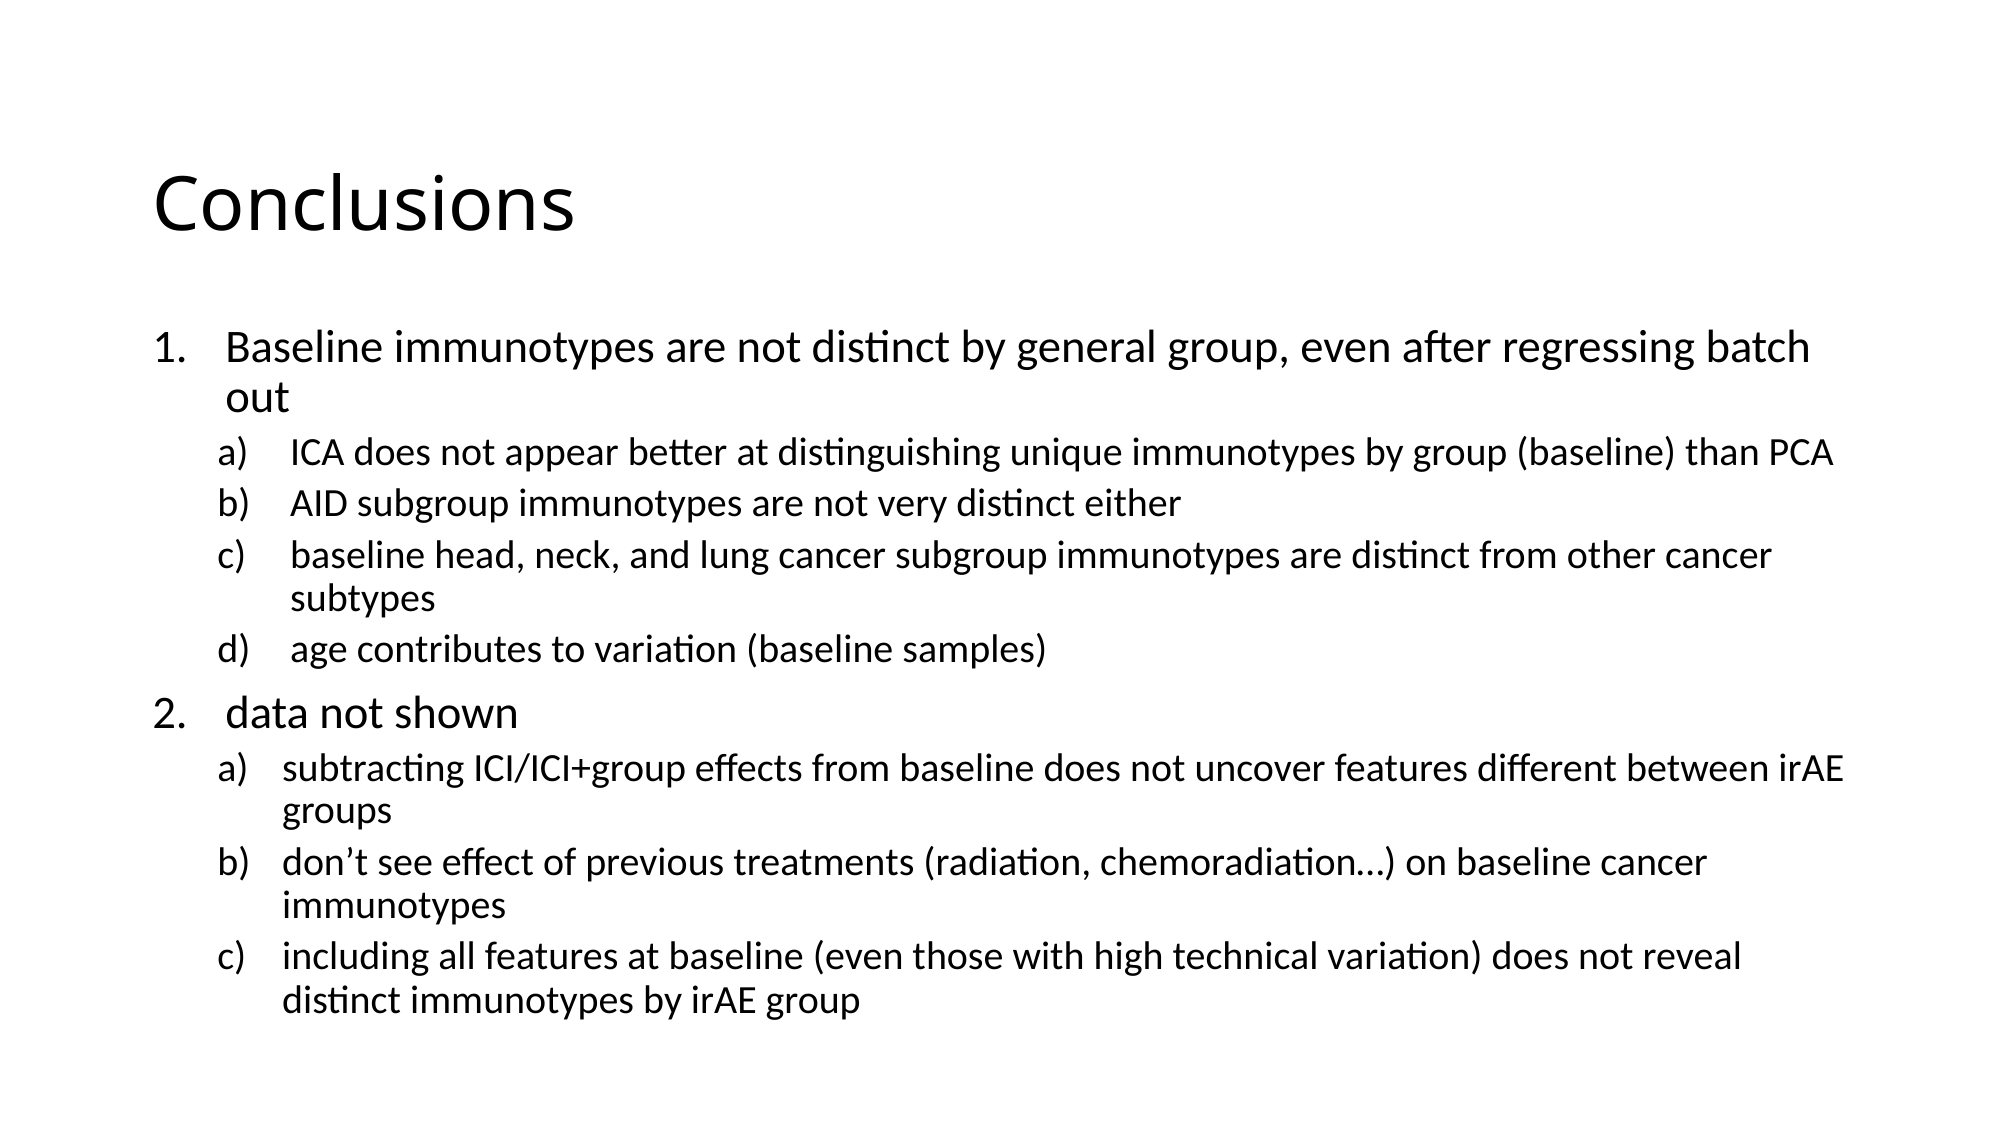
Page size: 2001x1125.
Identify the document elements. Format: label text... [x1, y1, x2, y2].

list Baseline immunotypes are not distinct by general group, even after regressing batch out ICA does not appear better at distinguishing unique immunotypes by group (baseline) than PCA AID subgroup immunotypes are not very distinct either baseline head, neck, and lung cancer subgroup immunotypes are distinct from other cancer subtypes age contributes to variation (baseline samples) data not shown subtracting ICI/ICI+group effects from baseline does not uncover features different between irAE groups don’t see effect of previous treatments (radiation, chemoradiation…) on baseline cancer immunotypes including all features at baseline (even those with high technical variation) does not reveal distinct immunotypes by irAE group [137, 314, 1863, 1074]
title Conclusions [137, 97, 1863, 314]
